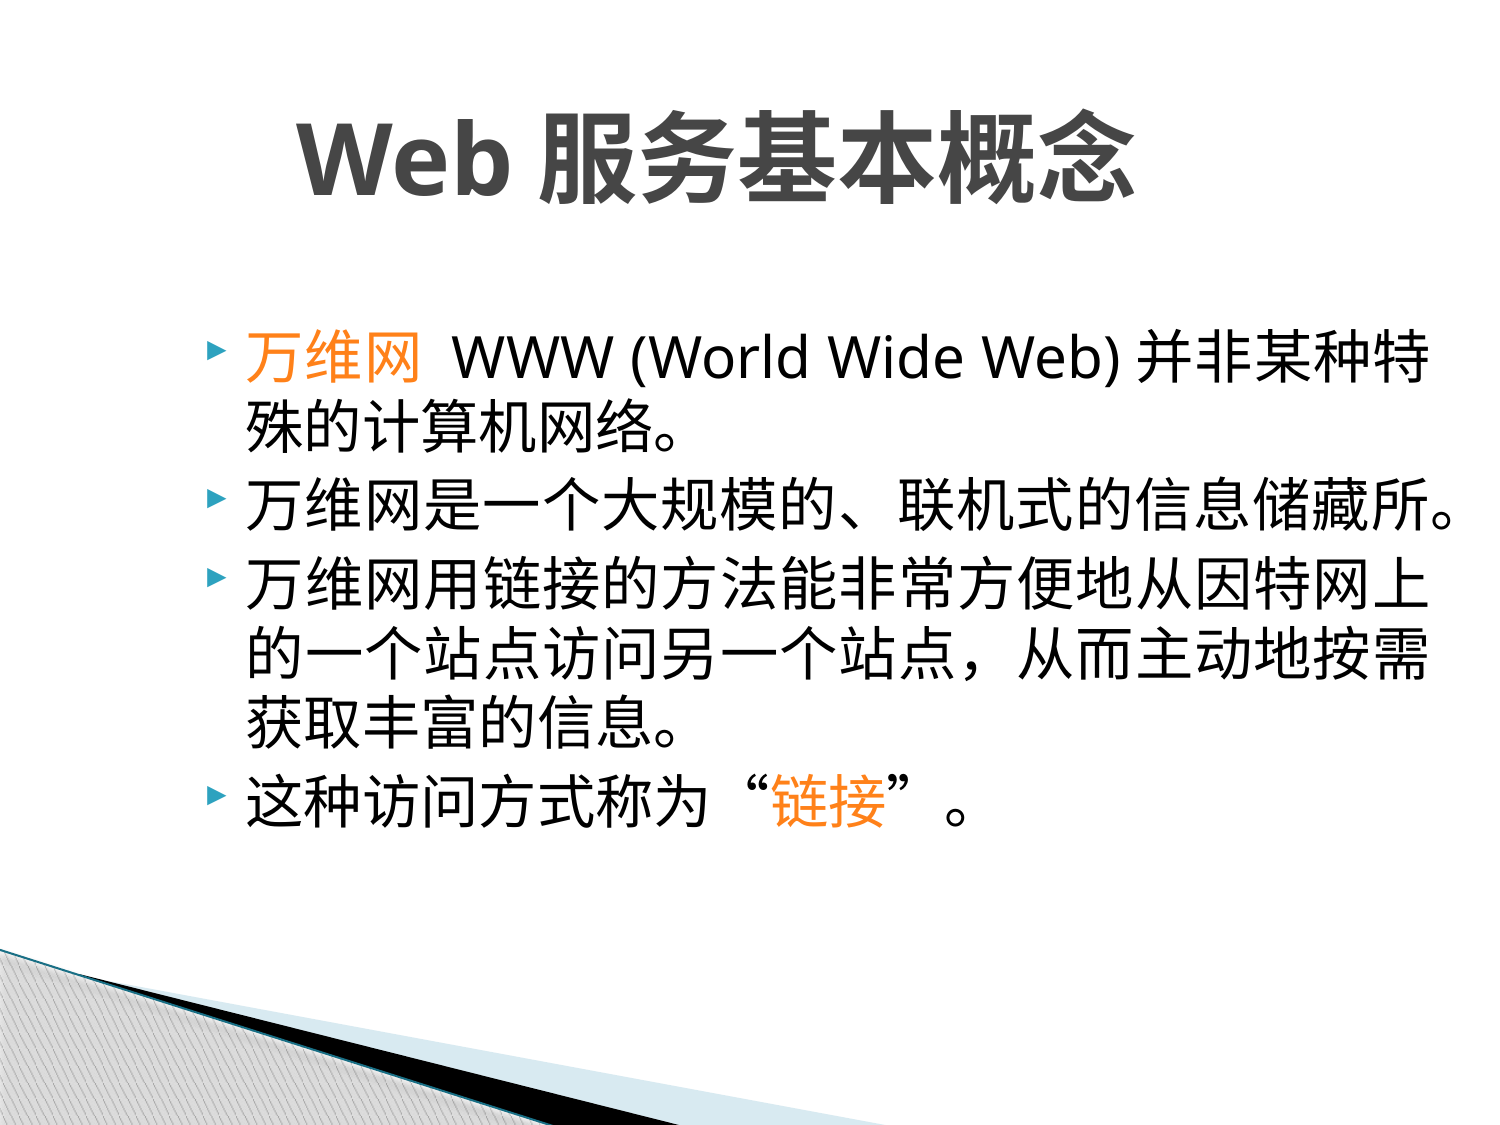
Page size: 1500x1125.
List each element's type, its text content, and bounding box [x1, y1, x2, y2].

title Web服务基本概念 [188, 35, 1247, 275]
list 万维网 WWW (World Wide Web)并非某种特殊的计算机网络。 万维网是一个大规模的、联机式的信息储藏所。 万维网用链接的方法能非常方便地从因特网上的一个站点访问另一个站点，从而主动地按需获取丰富的信息。 这种访问方式称为“链接”。 [171, 312, 1447, 1047]
